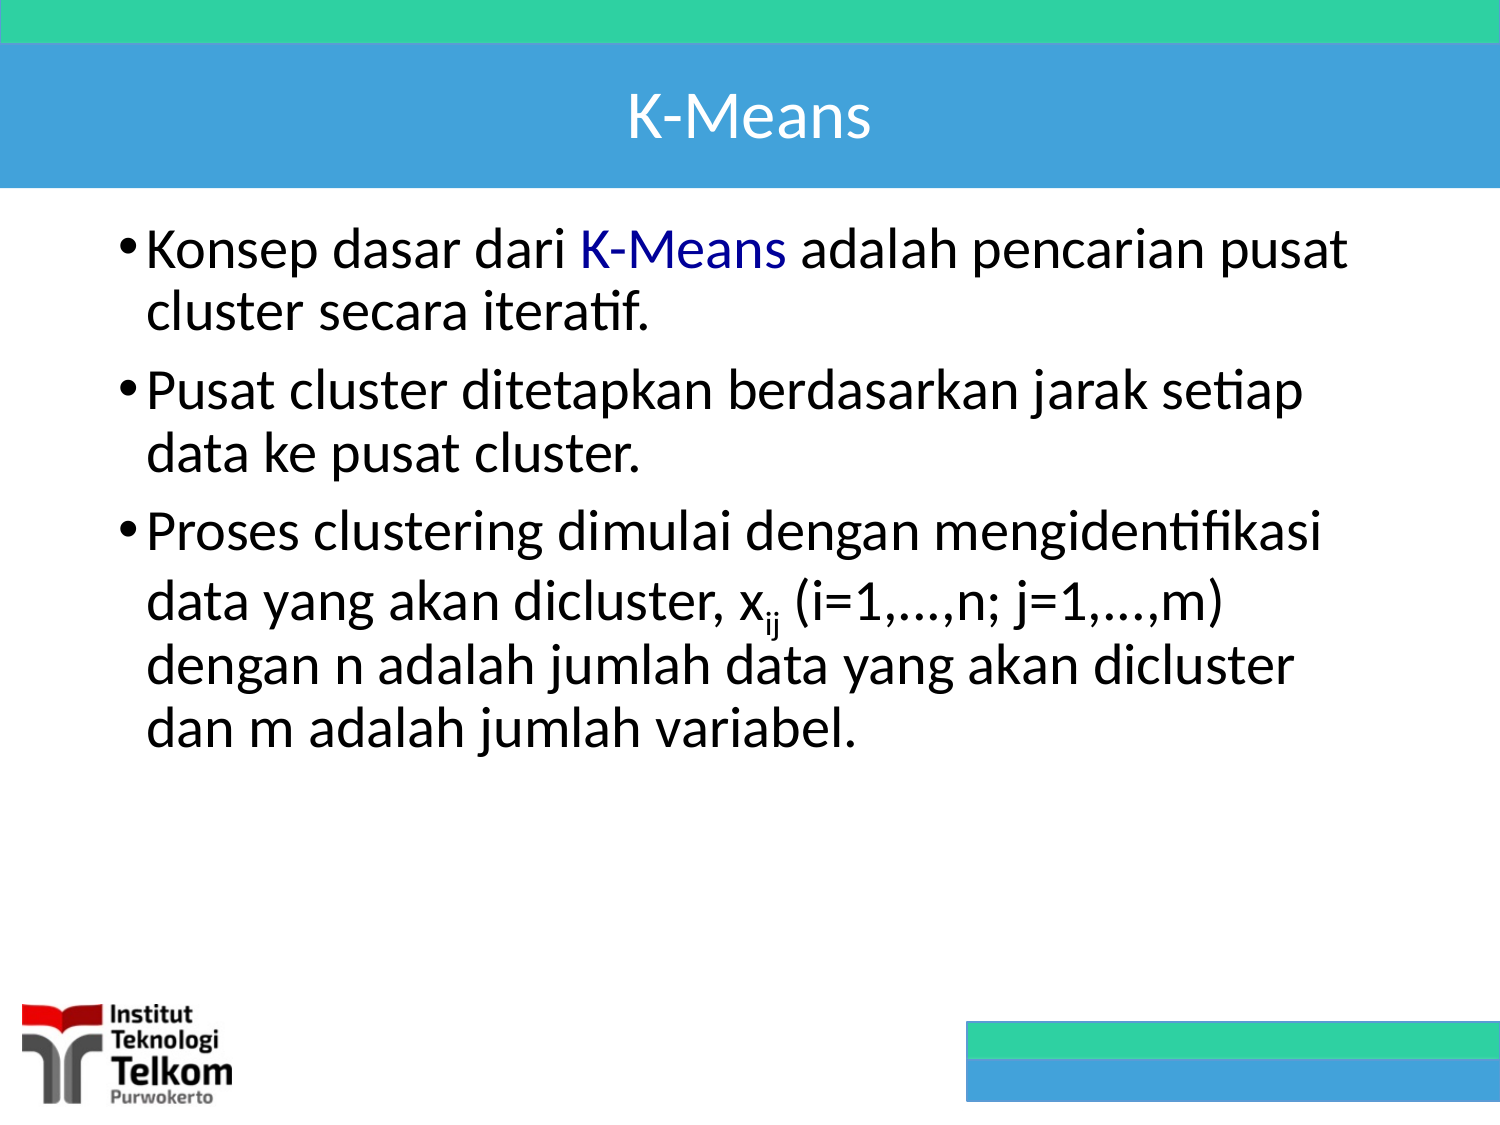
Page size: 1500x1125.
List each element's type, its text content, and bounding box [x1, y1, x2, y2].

picture [22, 1004, 233, 1107]
title K-Means [0, 45, 1500, 189]
list Konsep dasar dari K-Means adalah pencarian pusat cluster secara iteratif. Pusat cluster ditetapkan berdasarkan jarak setiap data ke pusat cluster. Proses clustering dimulai dengan mengidentifikasi data yang akan dicluster, xij (i=1,...,n; j=1,...,m) dengan n adalah jumlah data yang akan dicluster dan m adalah jumlah variabel. [103, 210, 1397, 1003]
